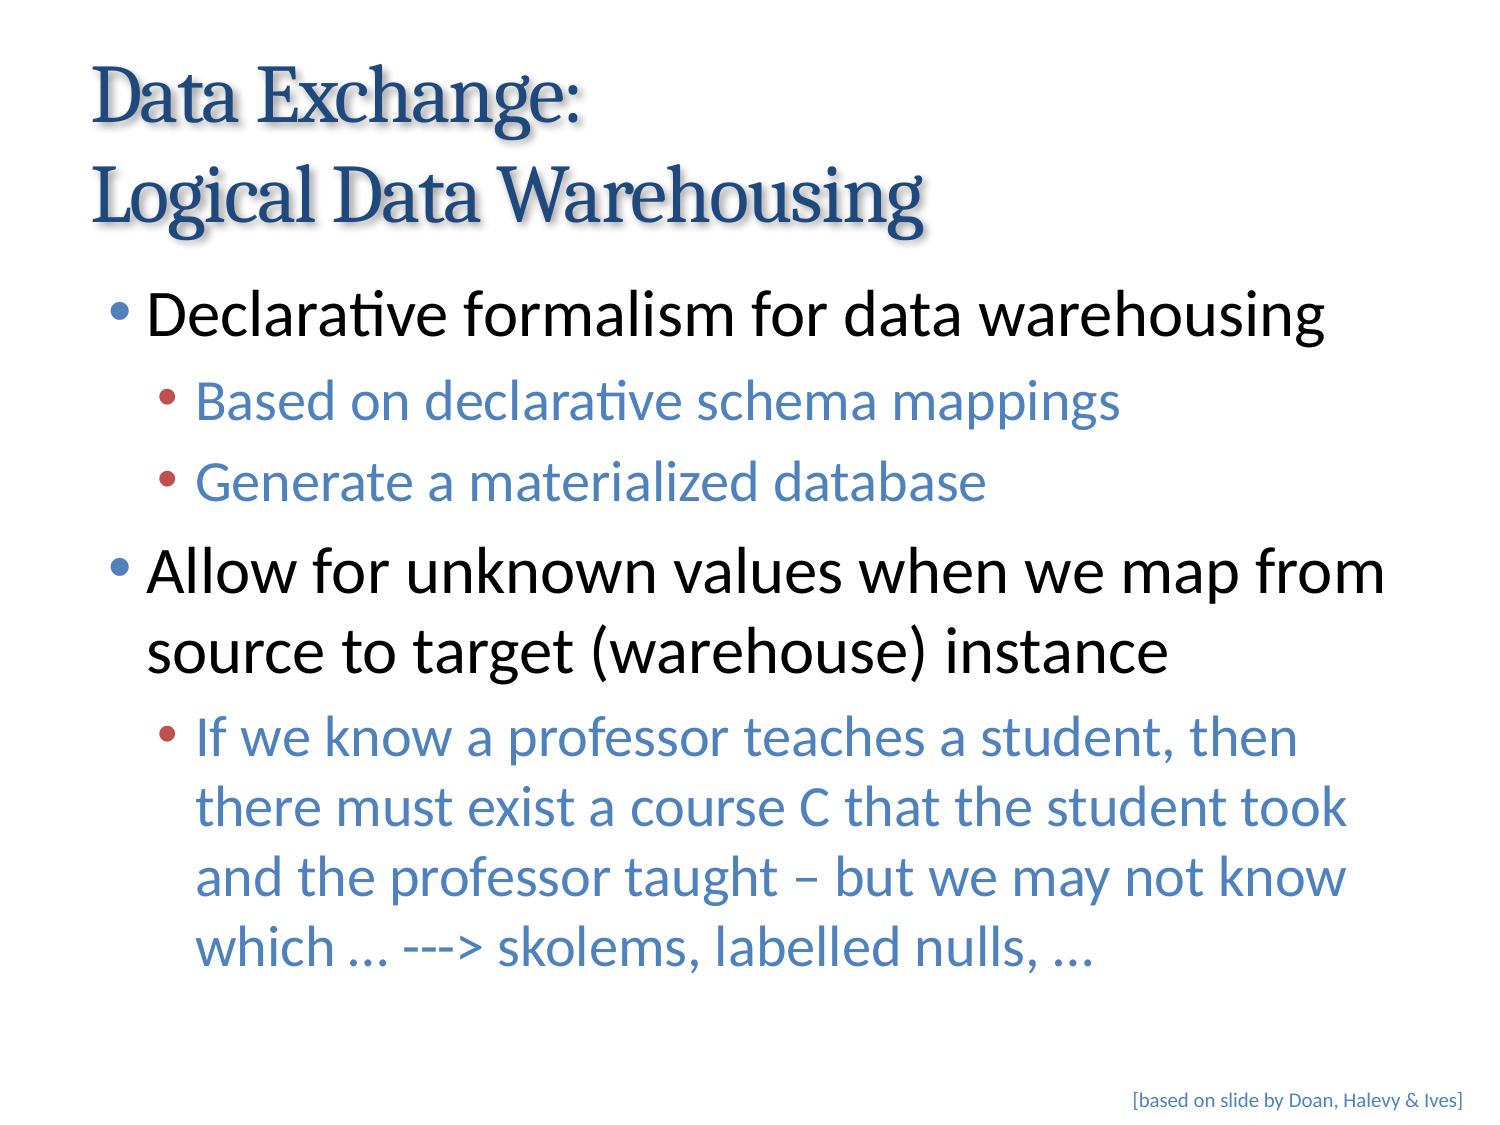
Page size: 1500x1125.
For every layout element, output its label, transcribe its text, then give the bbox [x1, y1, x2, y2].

text_box [based on slide by Doan, Halevy & Ives] [1117, 1079, 1479, 1120]
list Declarative formalism for data warehousing Based on declarative schema mappings Generate a materialized database Allow for unknown values when we map from source to target (warehouse) instance If we know a professor teaches a student, then there must exist a course C that the student took and the professor taught – but we may not know which … ---> skolems, labelled nulls, … [74, 262, 1426, 1051]
title Data Exchange: Logical Data Warehousing [75, 45, 1427, 233]
